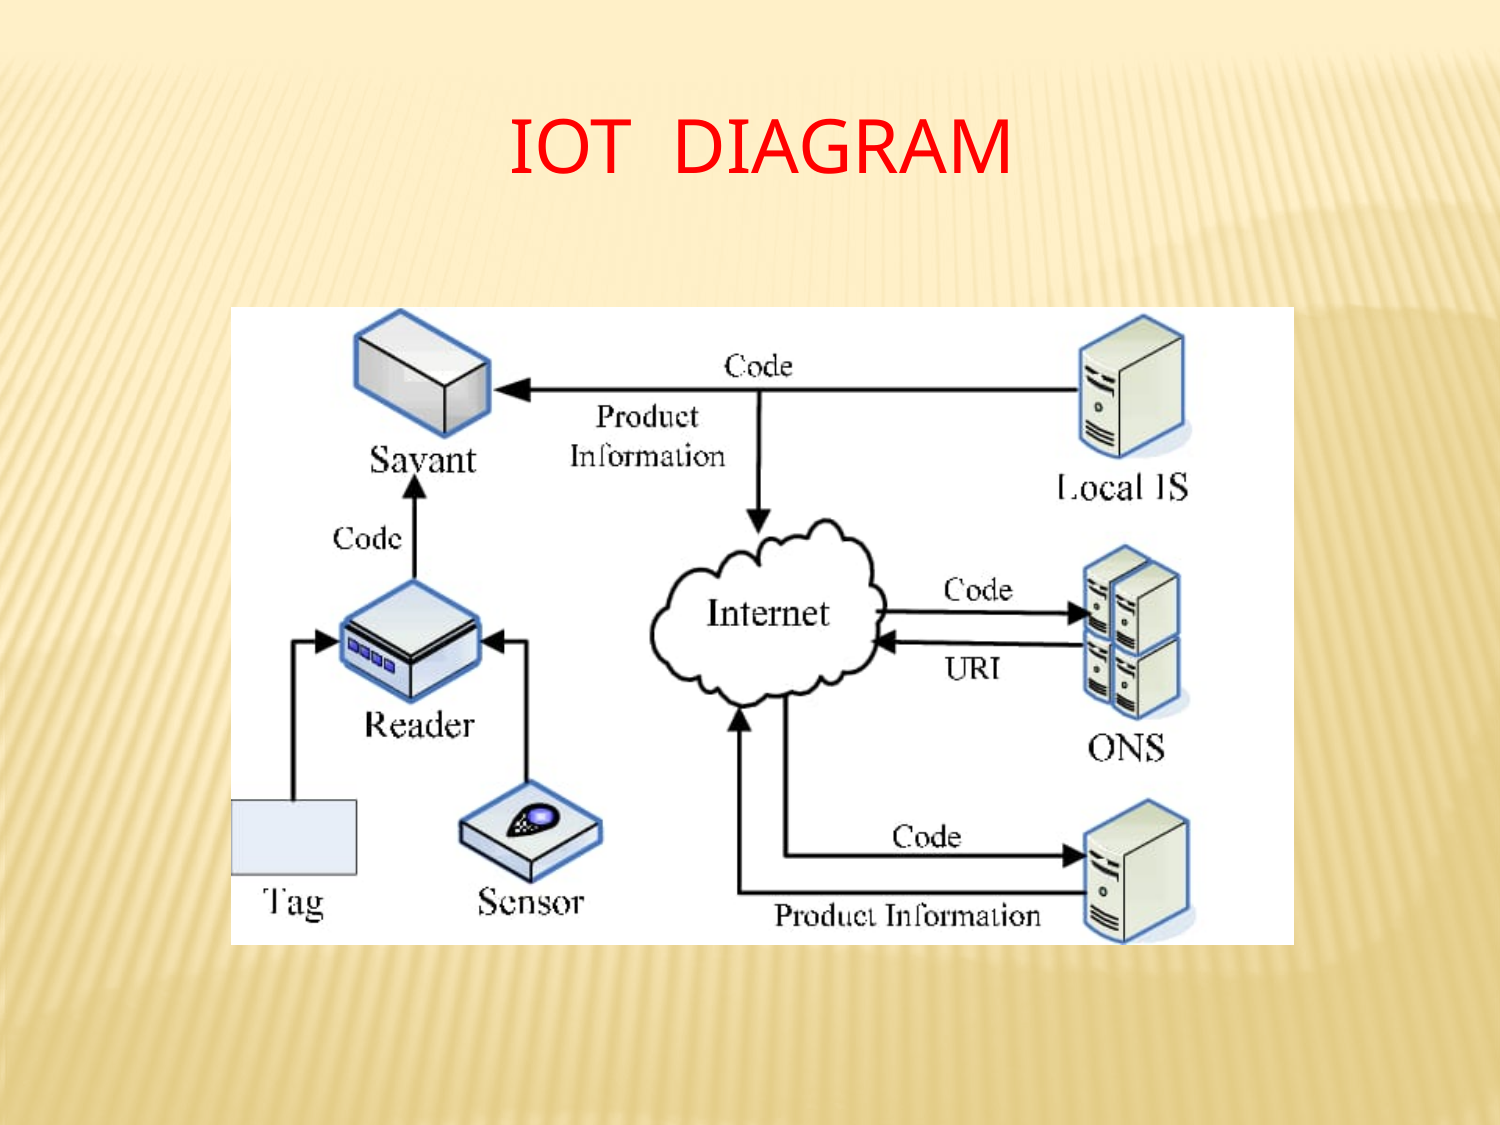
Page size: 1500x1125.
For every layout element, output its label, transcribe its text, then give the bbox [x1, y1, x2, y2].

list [230, 307, 1294, 946]
title IOT DIAGRAM [50, 75, 1475, 213]
